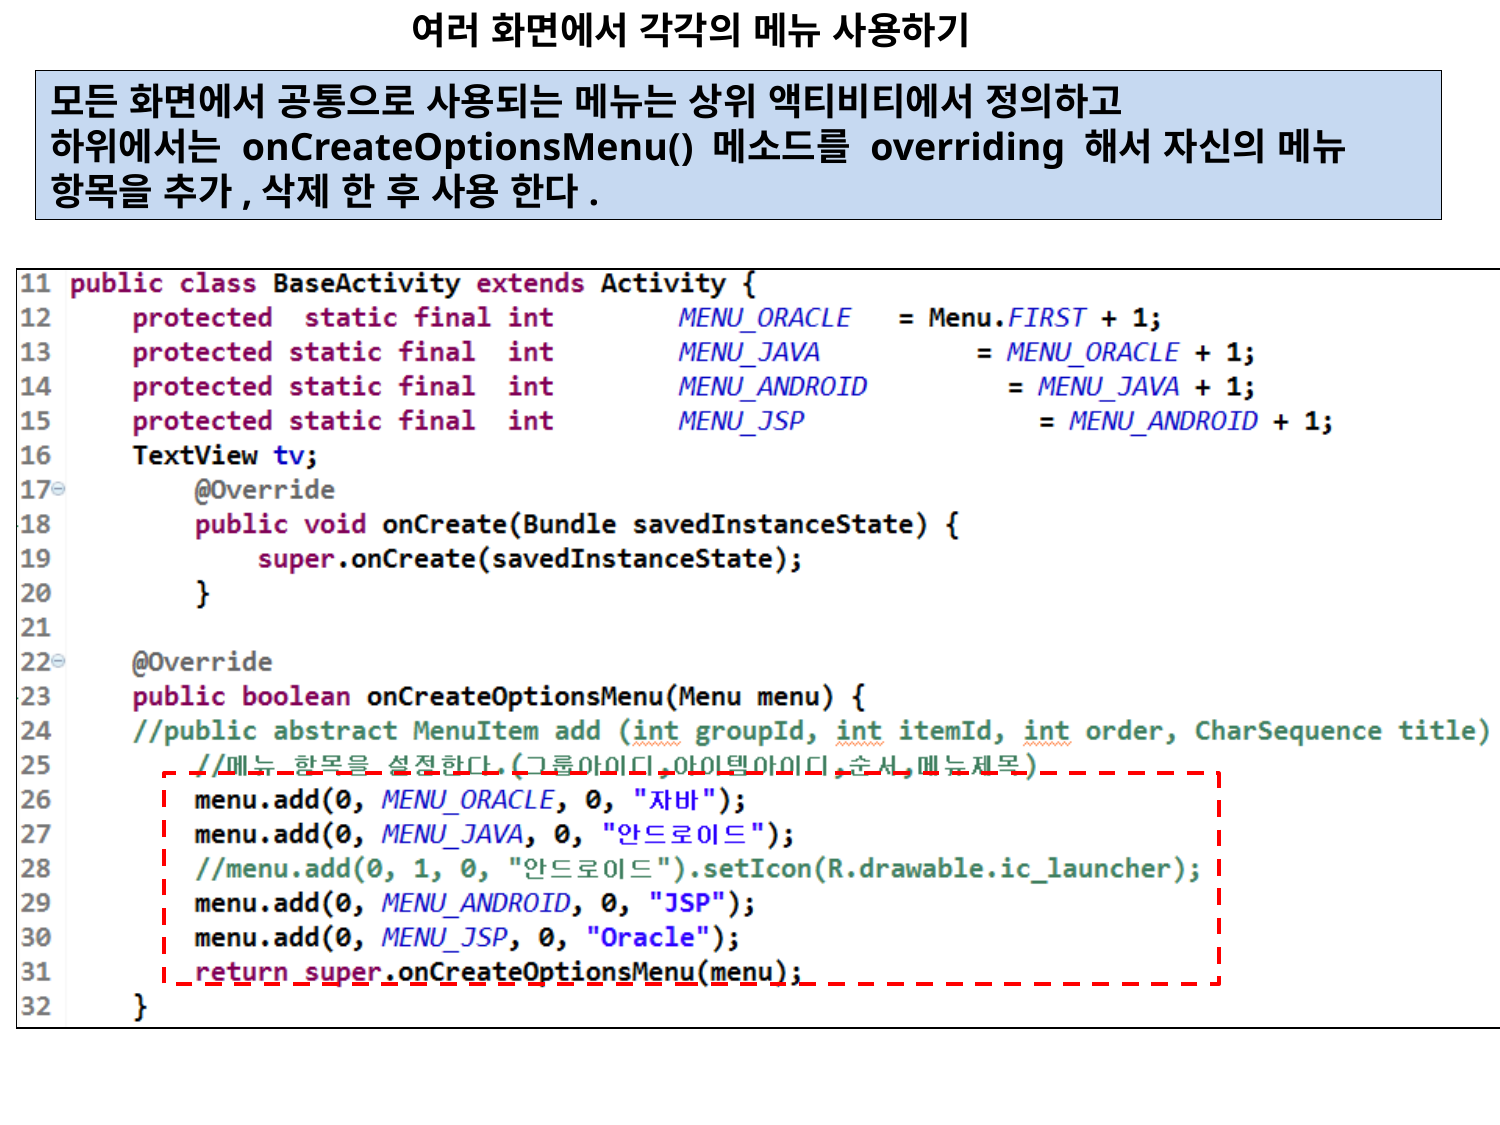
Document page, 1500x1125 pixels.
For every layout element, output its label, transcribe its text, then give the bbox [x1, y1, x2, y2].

text_box 여러 화면에서 각각의 메뉴 사용하기 [175, 0, 1207, 60]
picture [16, 269, 1500, 1028]
text_box 모든 화면에서 공통으로 사용되는 메뉴는 상위 액티비티에서 정의하고 하위에서는 onCreateOptionsMenu() 메소드를 overriding 해서 자신의 메뉴 항목을 추가,삭제 한 후 사용 한다. [35, 70, 1442, 220]
